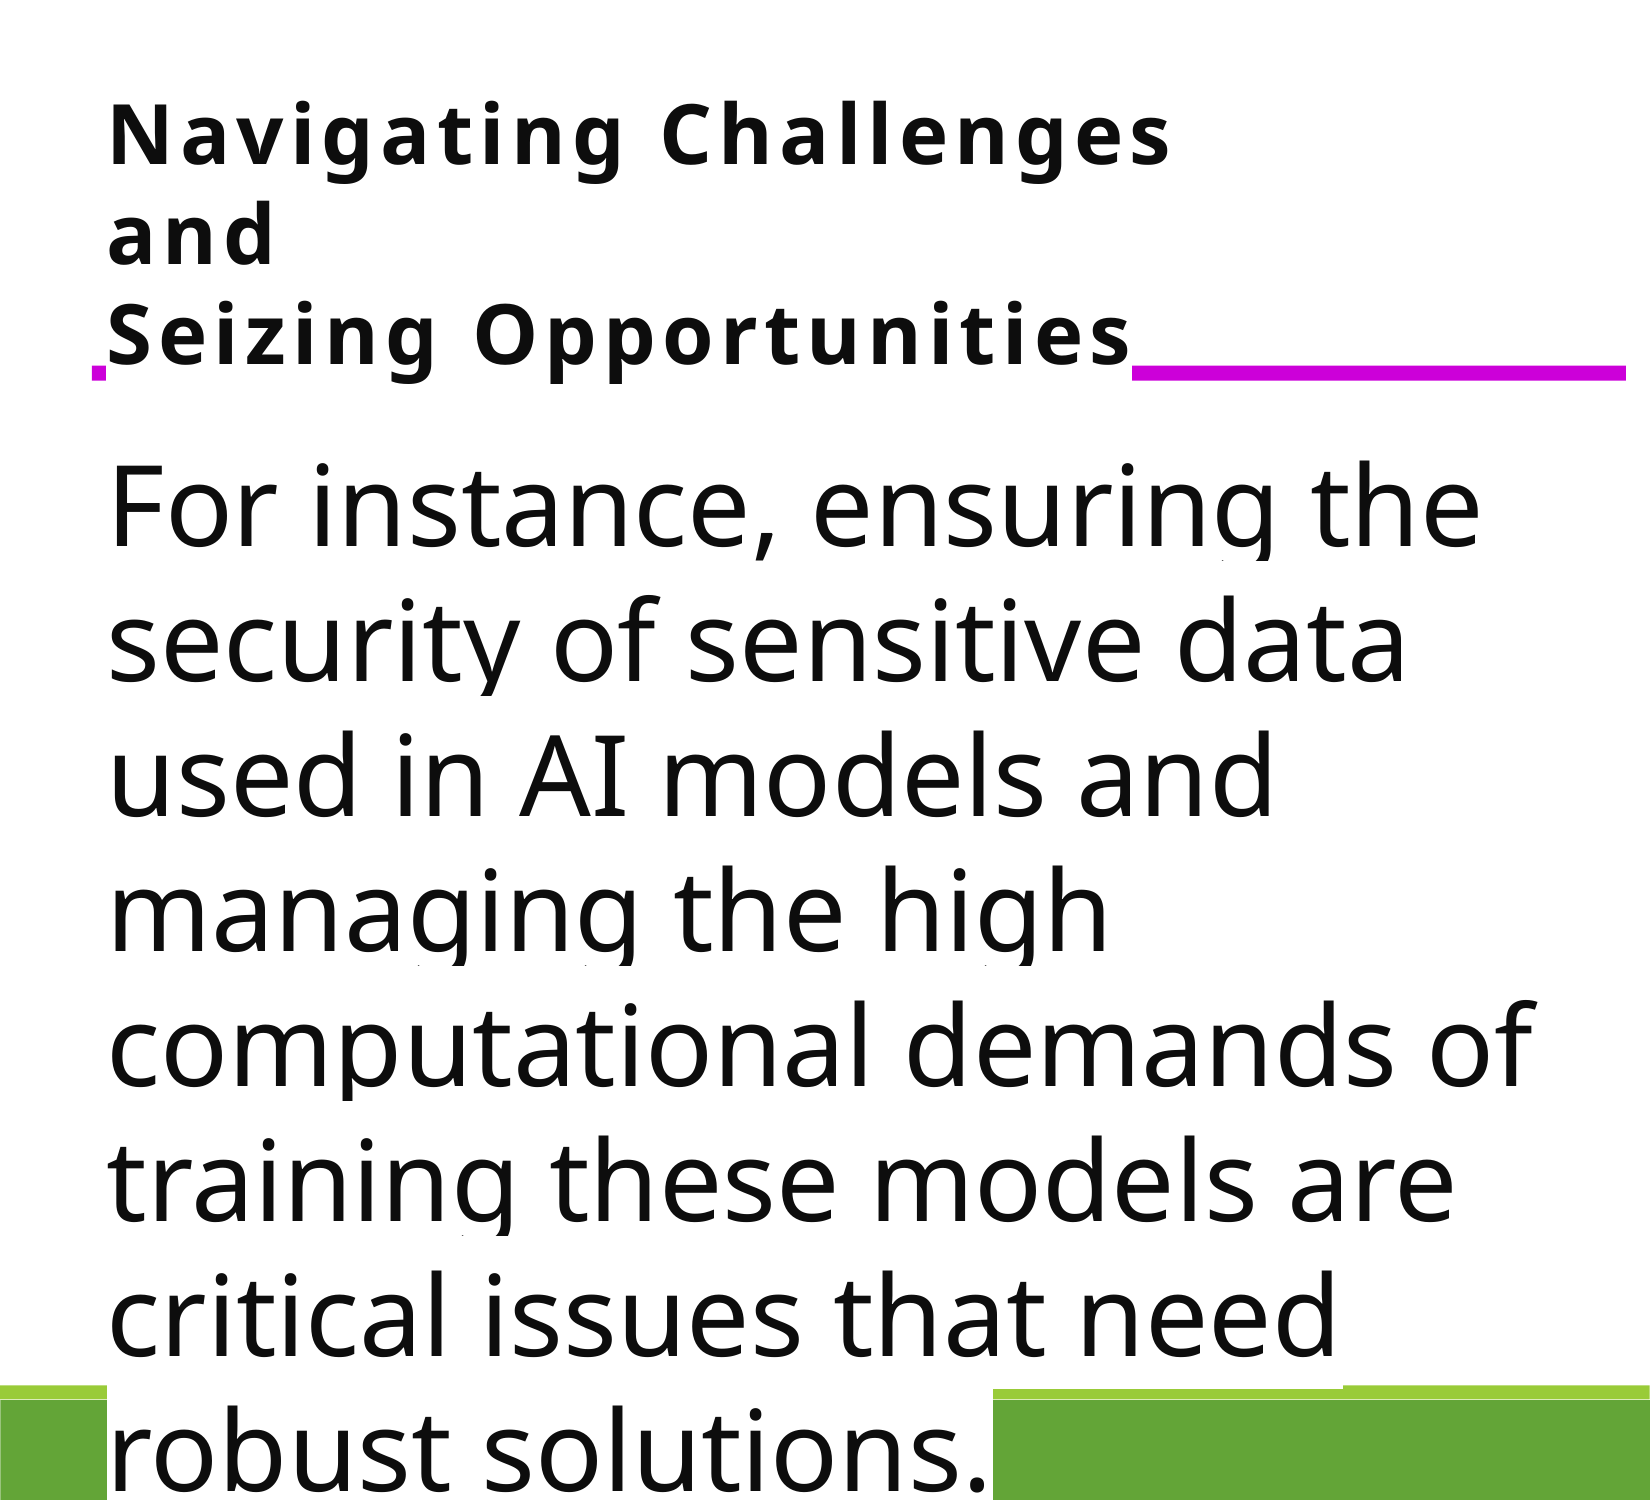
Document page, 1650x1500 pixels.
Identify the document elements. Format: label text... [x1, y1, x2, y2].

text_box Navigating Challenges and Seizing Opportunities [91, 74, 1343, 389]
text_box For instance, ensuring the security of sensitive data used in AI models and managing the high computational demands of training these models are critical issues that need robust solutions. [91, 426, 1574, 1500]
text_box [1343, 364, 1627, 382]
